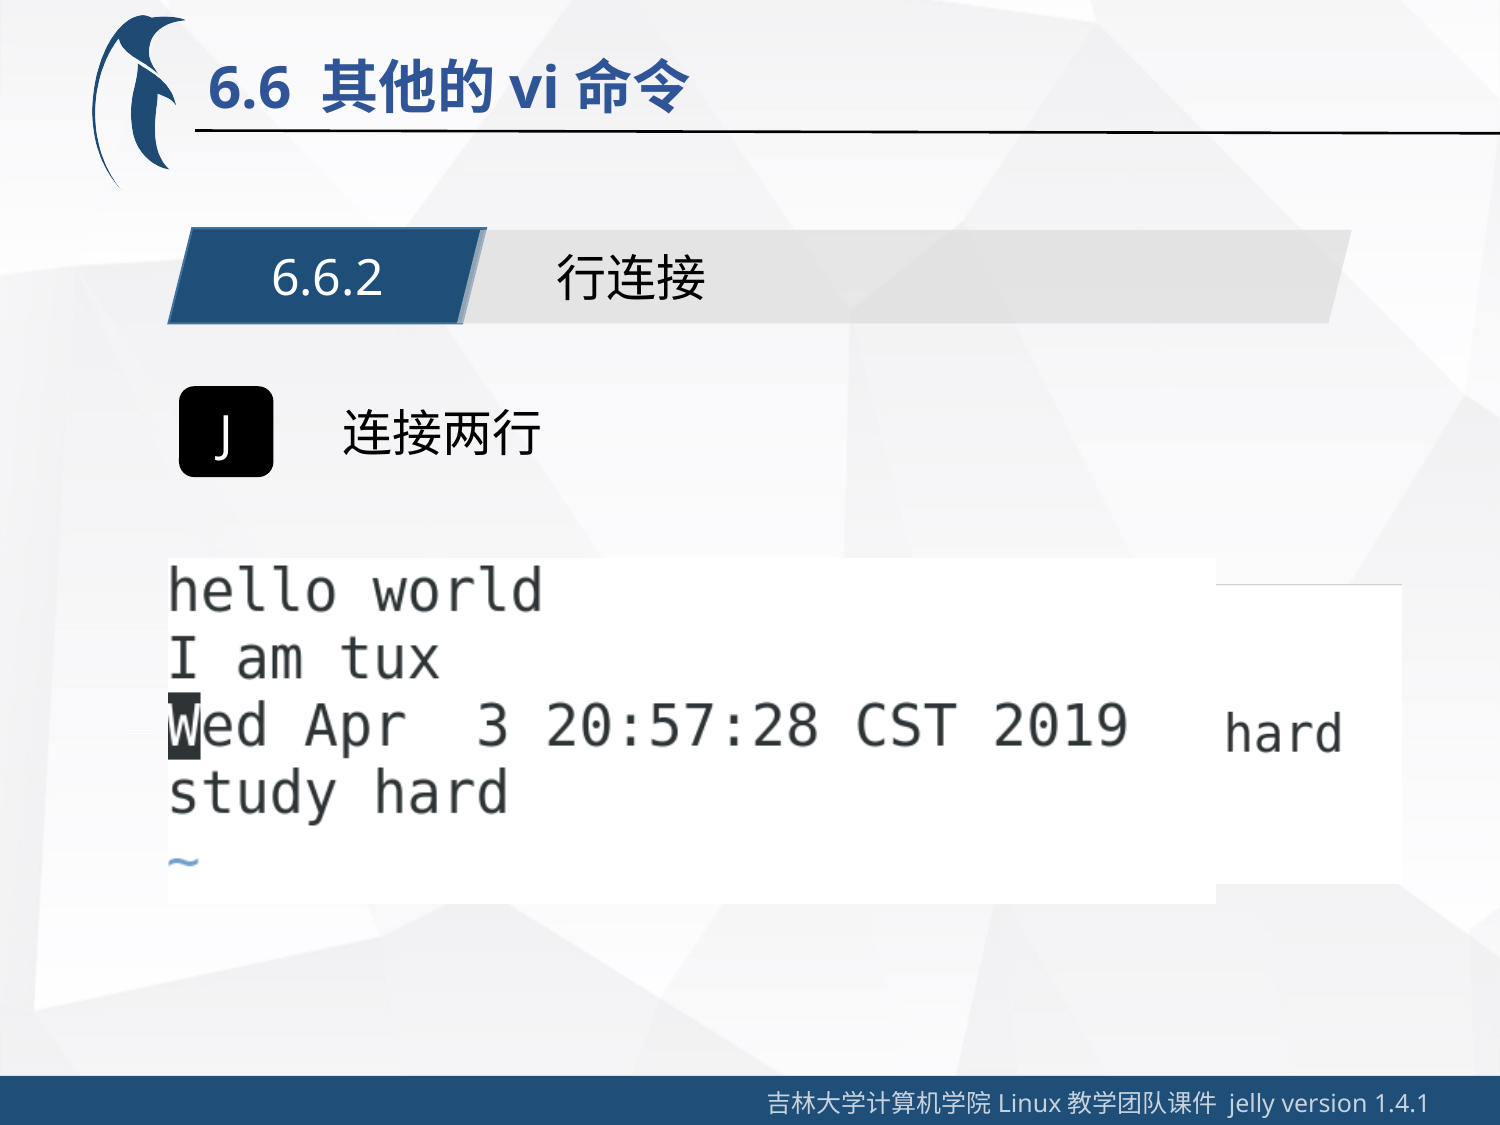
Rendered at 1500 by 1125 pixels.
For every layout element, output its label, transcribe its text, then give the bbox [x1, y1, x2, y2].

text_box J [178, 386, 274, 478]
picture [0, 0, 1500, 1075]
text_box 6.6 其他的vi命令 [193, 42, 1026, 128]
text_box 6.6.2 [167, 227, 488, 325]
text_box 连接两行 [327, 393, 778, 469]
text_box 行连接 [455, 228, 1354, 325]
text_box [127, 730, 152, 734]
